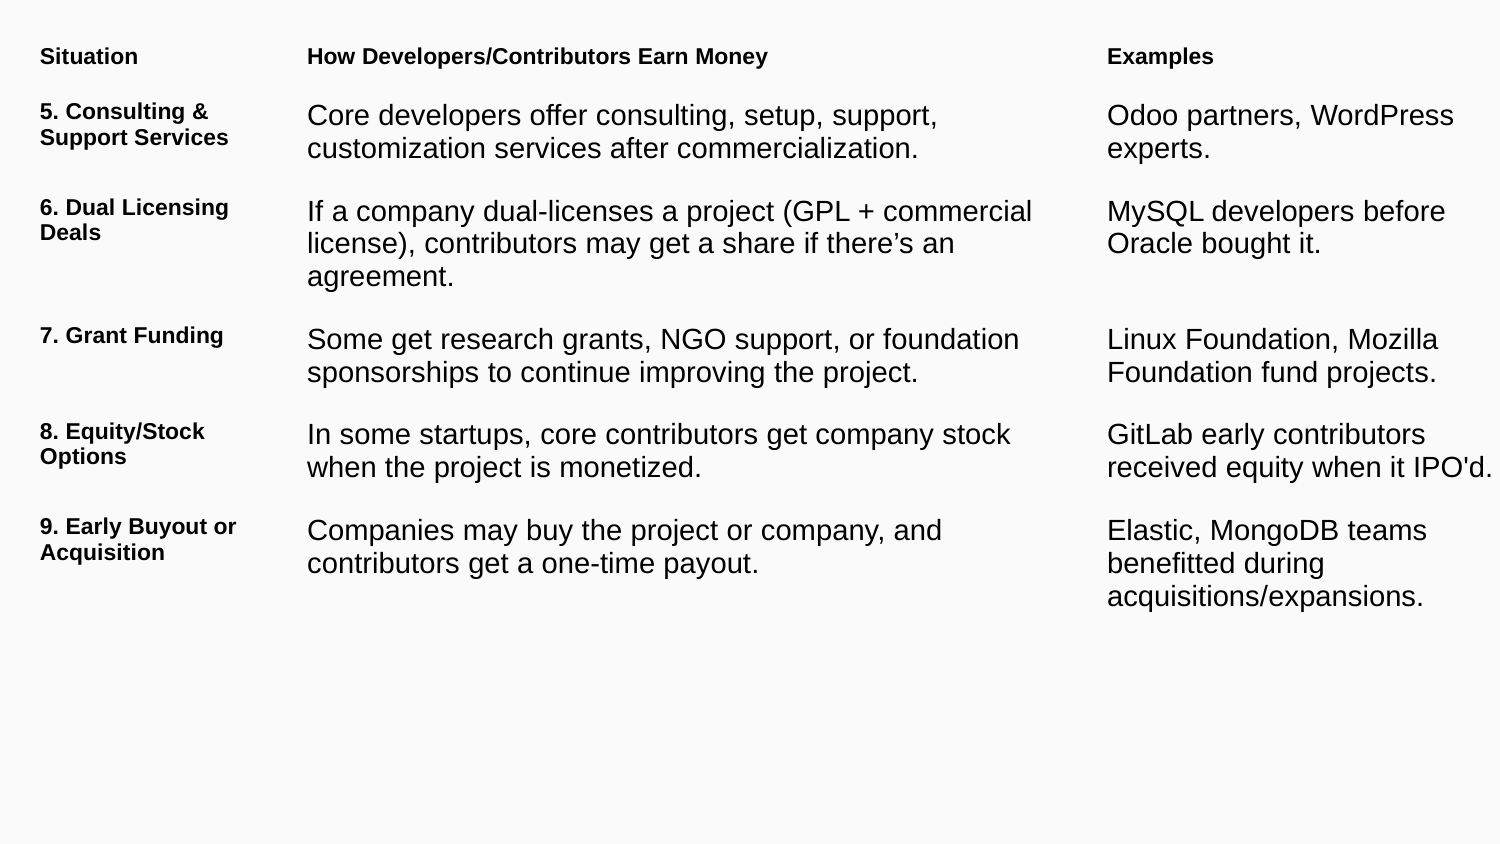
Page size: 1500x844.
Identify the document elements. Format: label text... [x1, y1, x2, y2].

table_cell MySQL developers before Oracle bought it. [1092, 180, 1500, 308]
table_cell Companies may buy the project or company, and contributors get a one-time payout. [292, 499, 1092, 627]
table_cell 8. Equity/Stock Options [25, 403, 292, 499]
table_cell 6. Dual Licensing Deals [25, 180, 292, 308]
table_cell GitLab early contributors received equity when it IPO'd. [1092, 403, 1500, 499]
table_cell 9. Early Buyout or Acquisition [25, 499, 292, 627]
table_cell Elastic, MongoDB teams benefitted during acquisitions/expansions. [1092, 499, 1500, 627]
table_cell Linux Foundation, Mozilla Foundation fund projects. [1092, 308, 1500, 403]
table_cell Core developers offer consulting, setup, support, customization services after commercialization. [292, 84, 1092, 180]
table_header Examples [1092, 25, 1500, 84]
table_cell If a company dual-licenses a project (GPL + commercial license), contributors may get a share if there’s an agreement. [292, 180, 1092, 308]
table_header How Developers/Contributors Earn Money [292, 25, 1092, 84]
table_cell In some startups, core contributors get company stock when the project is monetized. [292, 403, 1092, 499]
table_header Situation [25, 25, 292, 84]
table_cell Odoo partners, WordPress experts. [1092, 84, 1500, 180]
table_cell 7. Grant Funding [25, 308, 292, 403]
table_cell Some get research grants, NGO support, or foundation sponsorships to continue improving the project. [292, 308, 1092, 403]
table_cell 5. Consulting & Support Services [25, 84, 292, 180]
